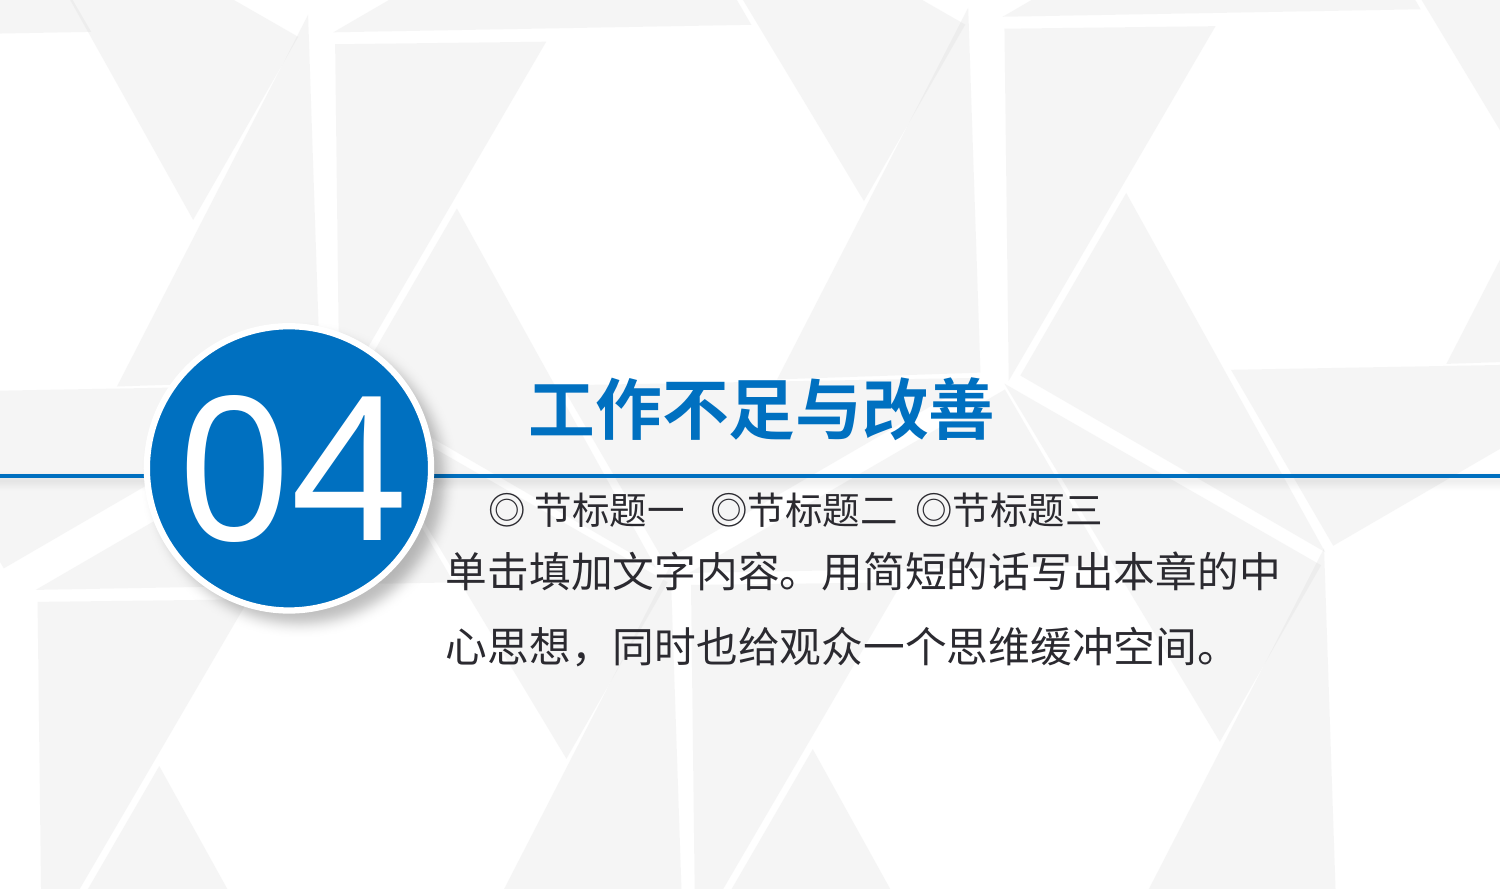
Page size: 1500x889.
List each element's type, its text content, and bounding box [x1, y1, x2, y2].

text_box 工作不足与改善 [513, 360, 1177, 455]
text_box 单击填加文字内容。用简短的话写出本章的中心思想，同时也给观众一个思维缓冲空间。 [430, 513, 1304, 679]
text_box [146, 326, 432, 611]
text_box ◎节标题一 ◎节标题二 ◎节标题三 [473, 488, 1176, 540]
